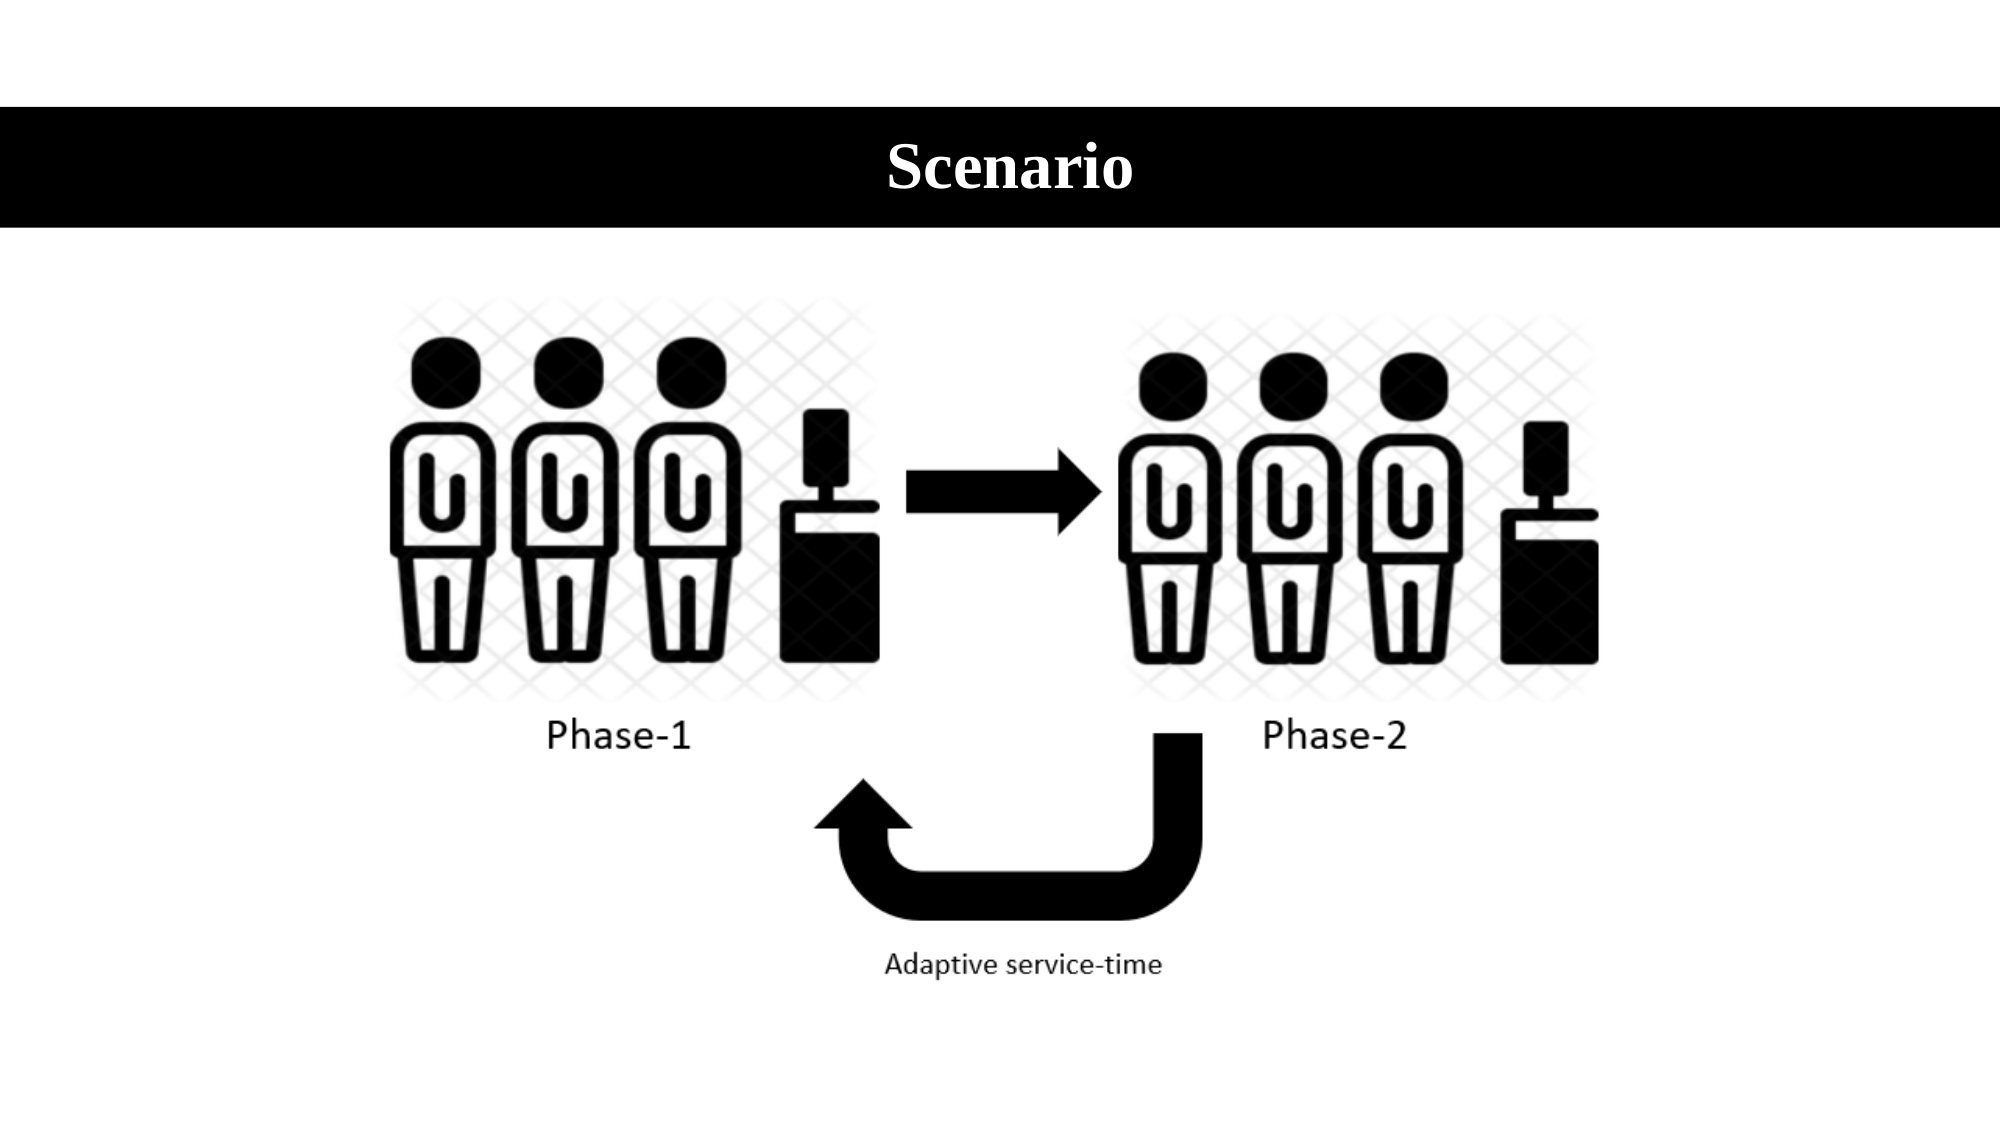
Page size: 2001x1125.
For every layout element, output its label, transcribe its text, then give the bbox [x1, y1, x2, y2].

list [370, 274, 1630, 996]
text_box [0, 106, 2000, 229]
title Scenario [91, 105, 1931, 228]
